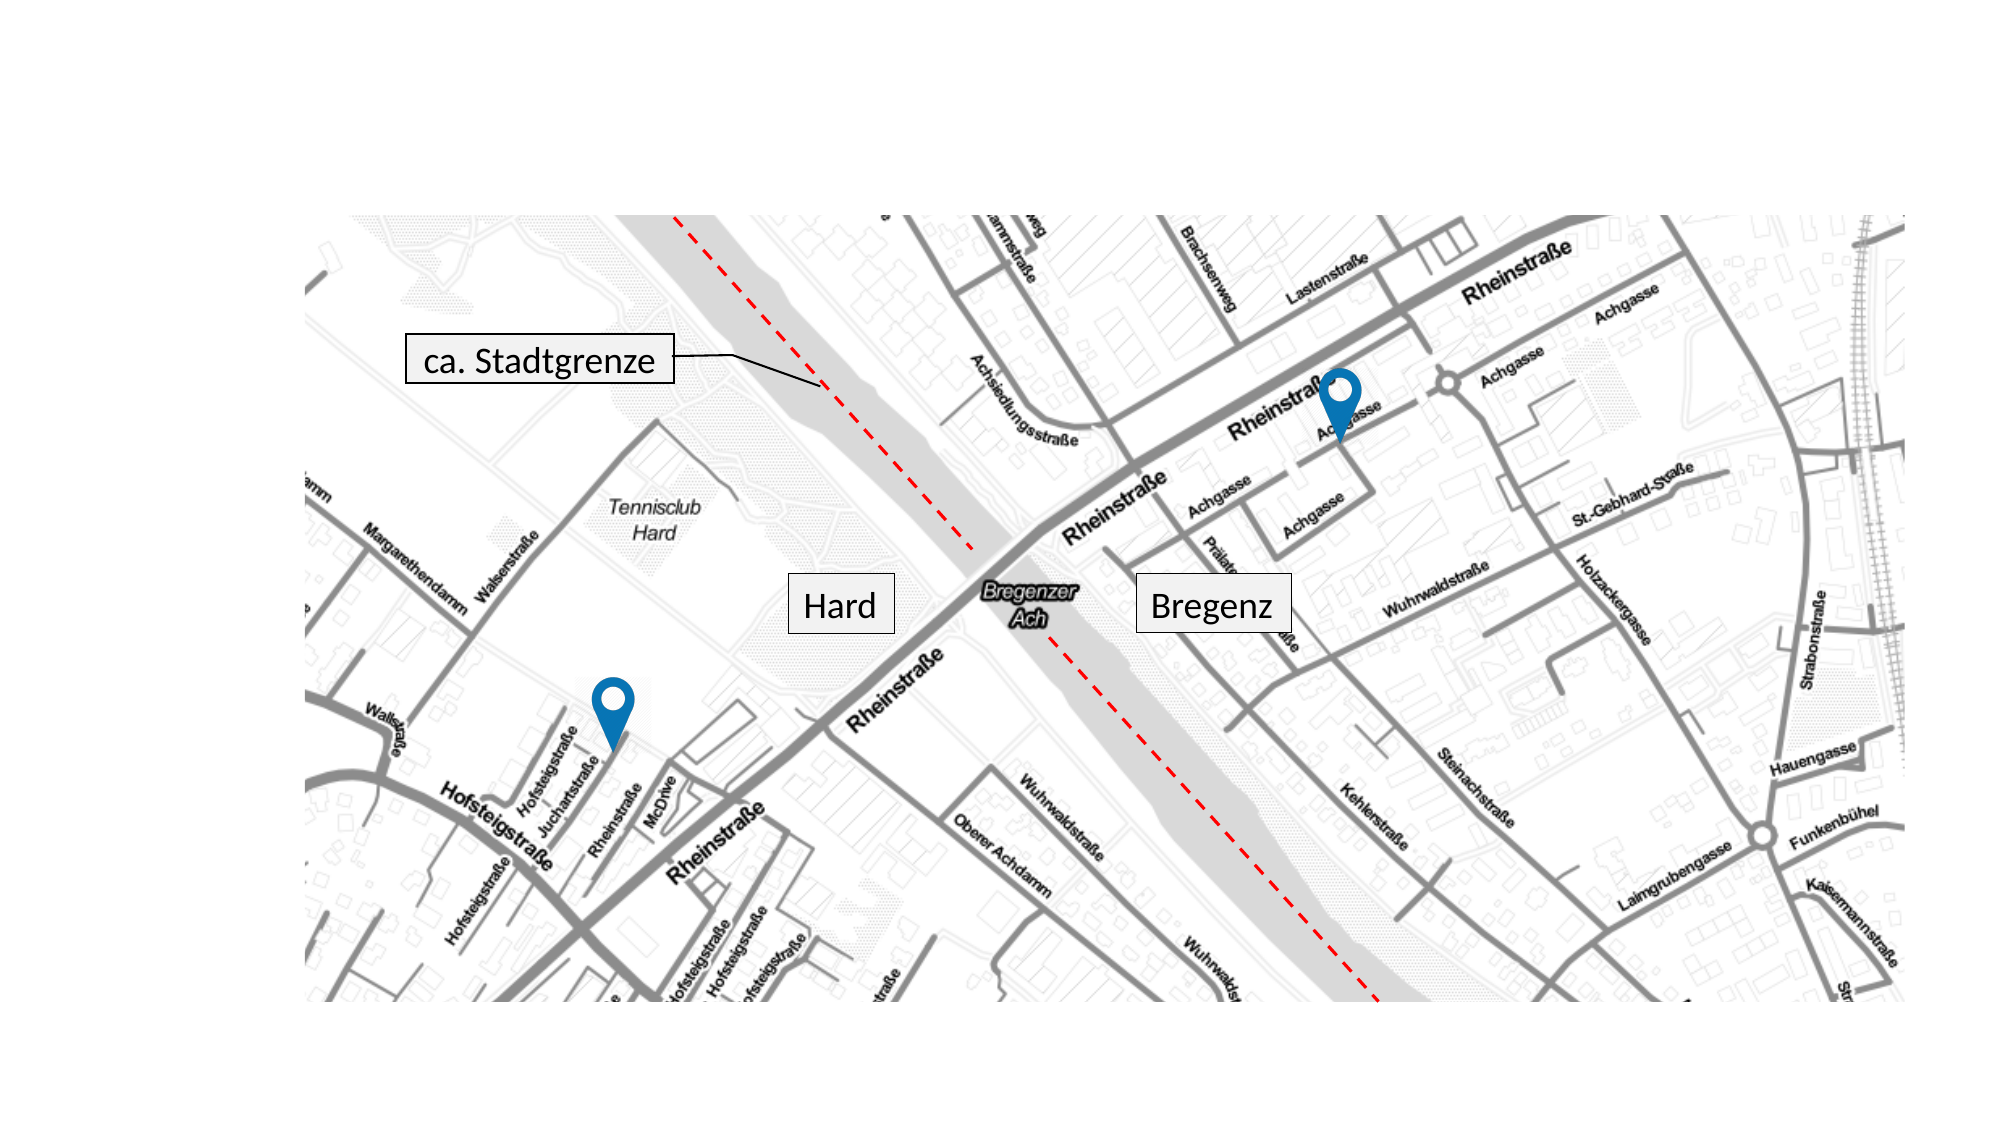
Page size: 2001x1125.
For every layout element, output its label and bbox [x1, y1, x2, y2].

text_box [304, 215, 1905, 1002]
